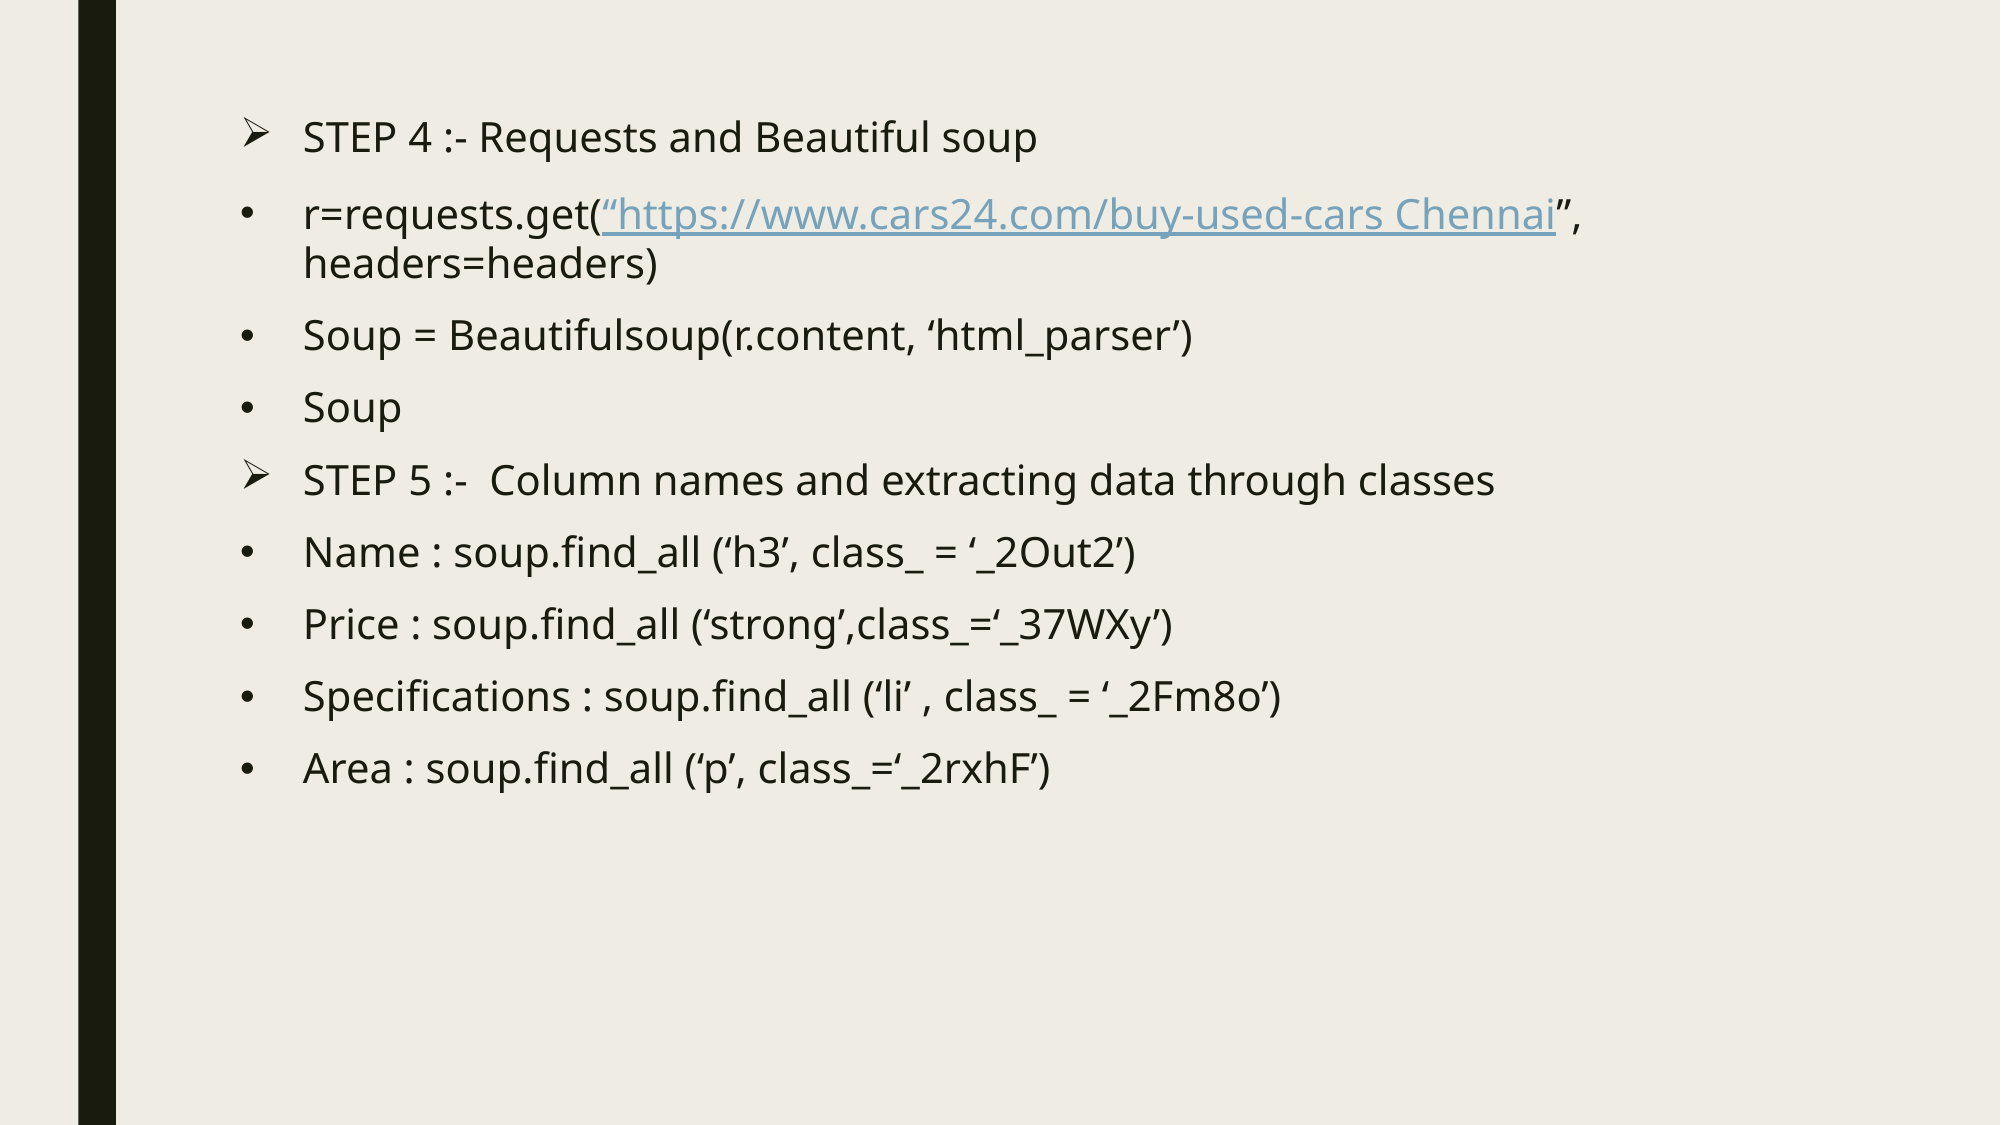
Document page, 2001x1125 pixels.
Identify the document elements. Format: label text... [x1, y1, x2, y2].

list STEP 4 :- Requests and Beautiful soup r=requests.get(“https://www.cars24.com/buy-used-cars Chennai”, headers=headers) Soup = Beautifulsoup(r.content, ‘html_parser’) Soup STEP 5 :- Column names and extracting data through classes Name : soup.find_all (‘h3’, class_ = ‘_2Out2’) Price : soup.find_all (‘strong’,class_=‘_37WXy’) Specifications : soup.find_all (‘li’ , class_ = ‘_2Fm8o’) Area : soup.find_all (‘p’, class_=‘_2rxhF’) [225, 107, 1890, 963]
